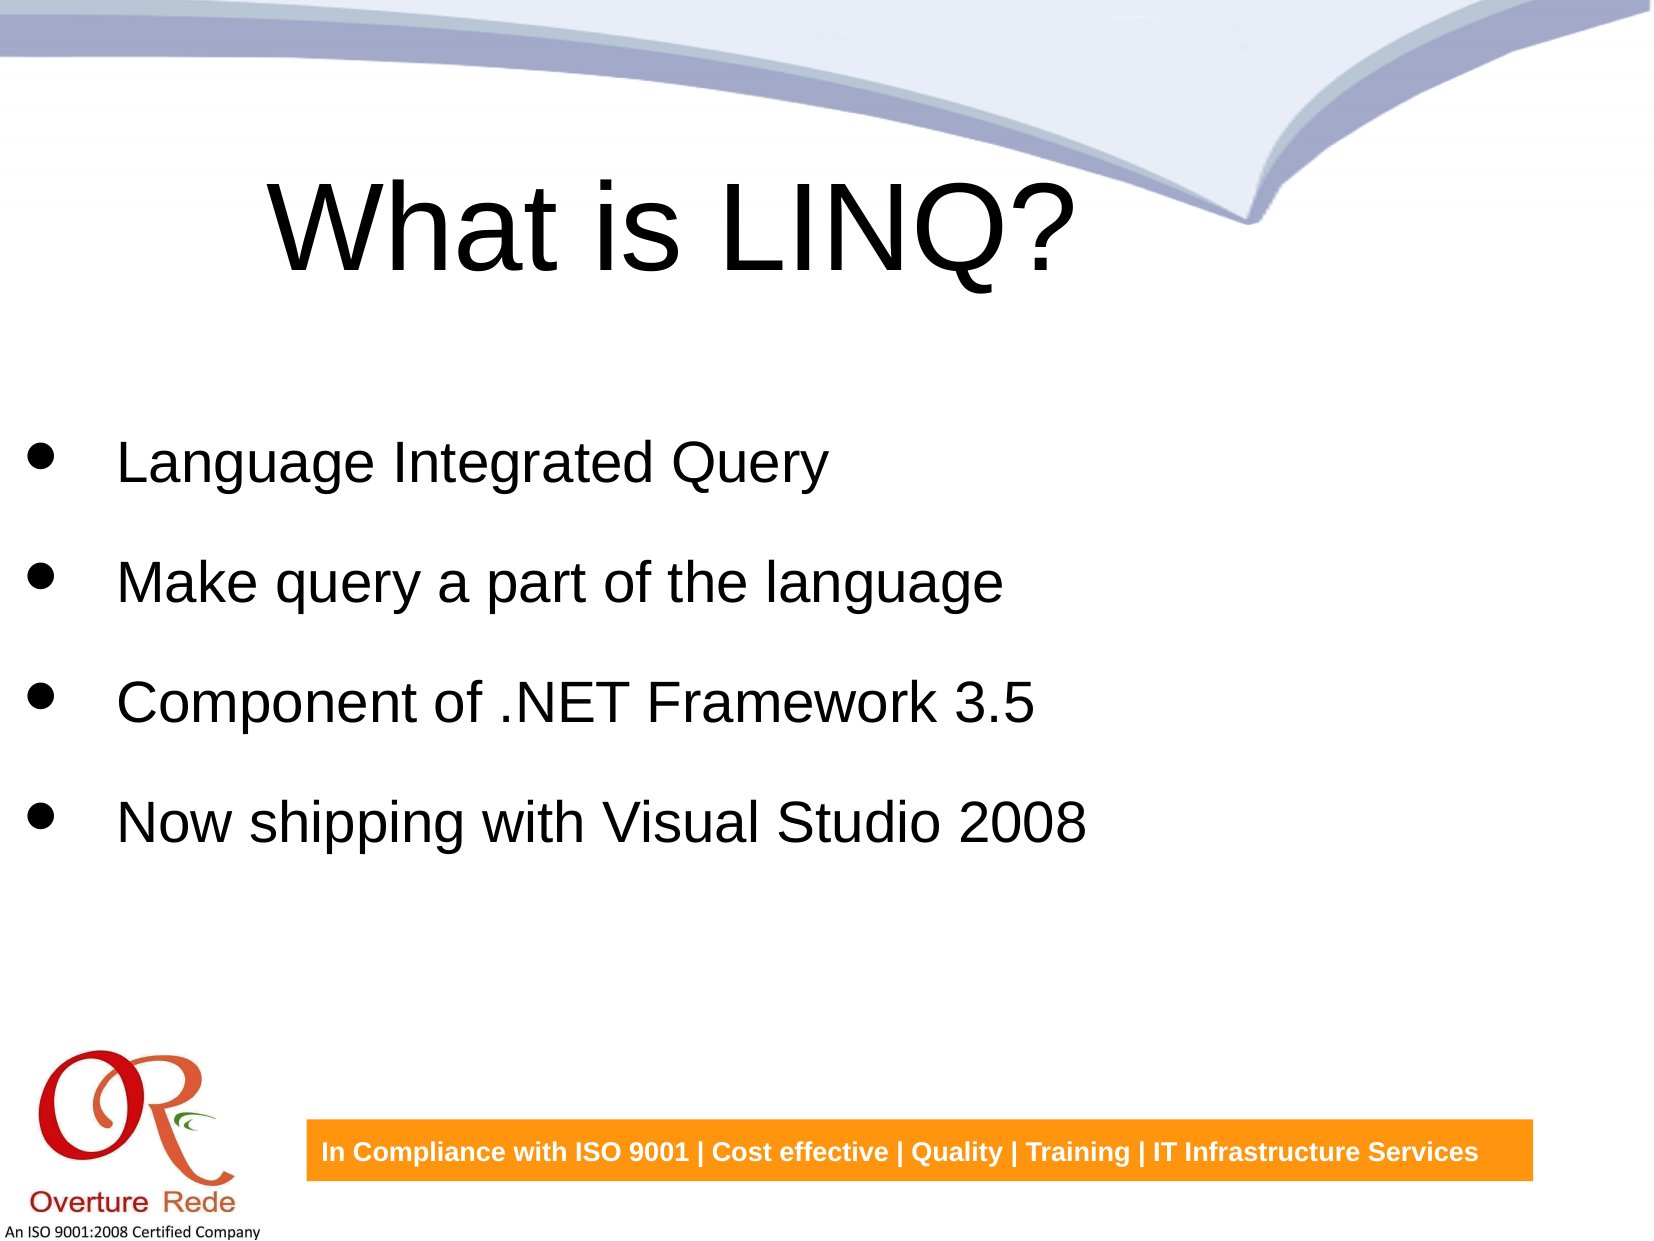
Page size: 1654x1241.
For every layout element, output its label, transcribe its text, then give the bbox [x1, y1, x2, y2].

picture [0, 0, 1654, 170]
picture [5, 1108, 260, 1240]
text_box Language Integrated Query Make query a part of the language Component of .NET Framework 3.5 Now shipping with Visual Studio 2008 [0, 170, 1654, 1108]
text_box What is LINQ? [0, 20, 1531, 170]
